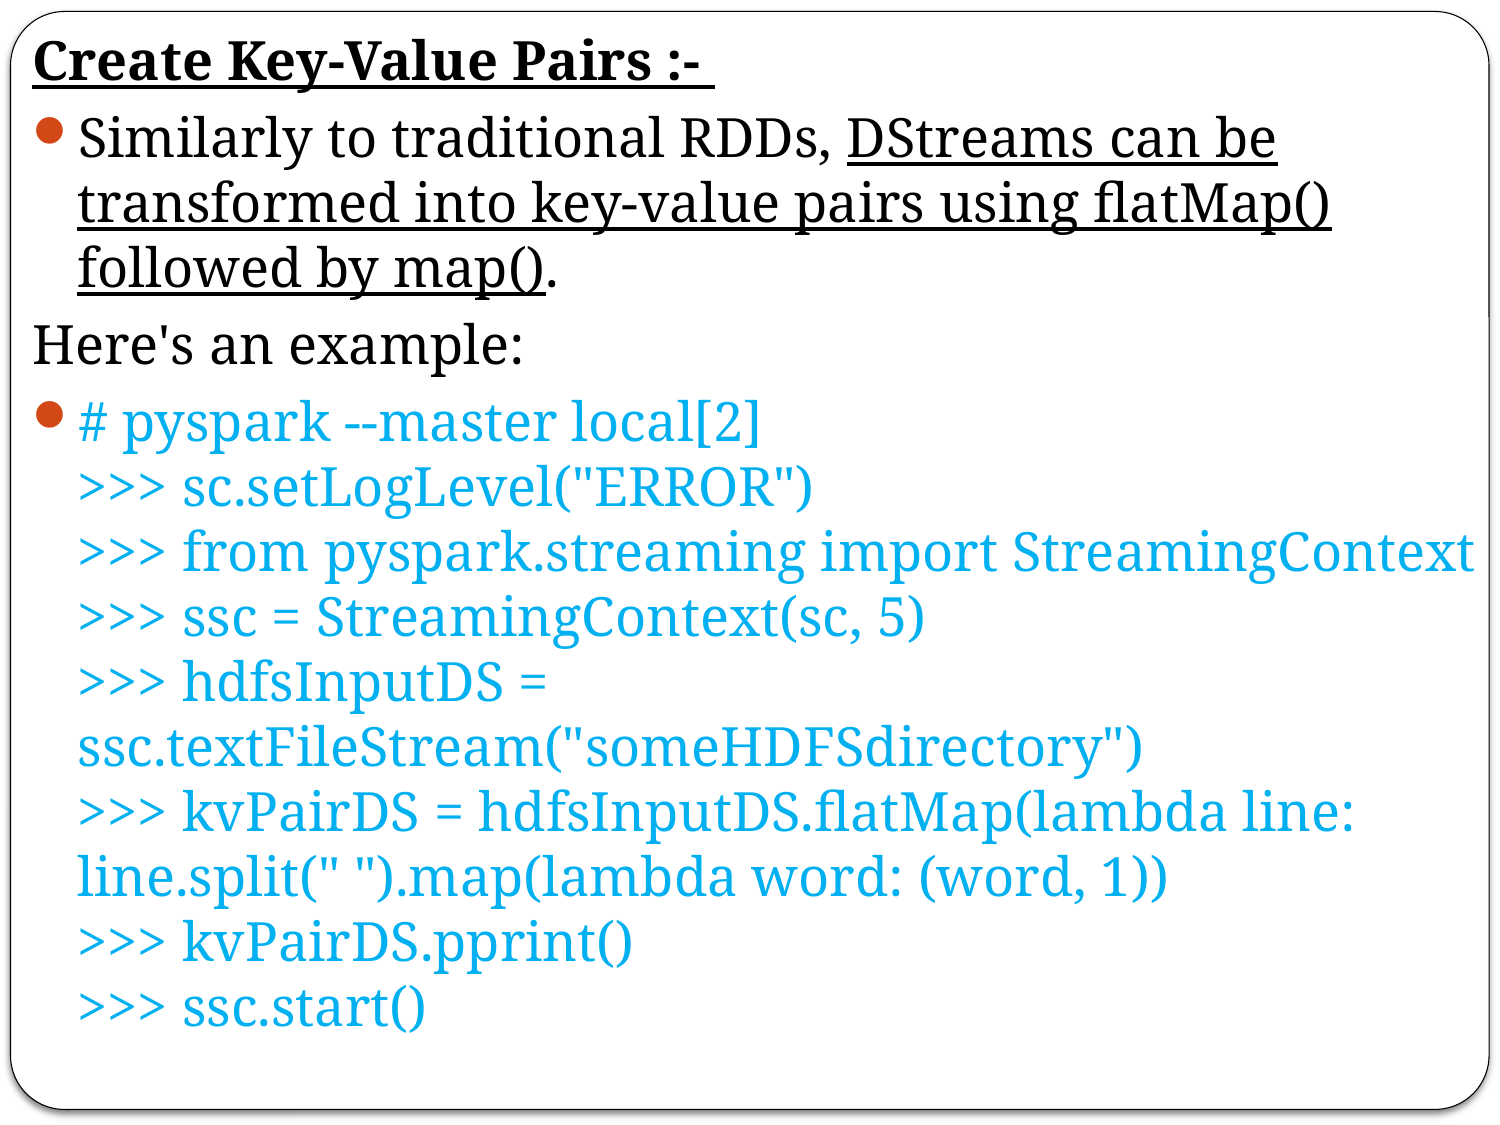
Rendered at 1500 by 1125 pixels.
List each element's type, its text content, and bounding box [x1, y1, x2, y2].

list Create Key-Value Pairs :- Similarly to traditional RDDs, DStreams can be transformed into key-value pairs using flatMap() followed by map(). Here's an example: # pyspark --master local[2] >>> sc.setLogLevel("ERROR") >>> from pyspark.streaming import StreamingContext >>> ssc = StreamingContext(sc, 5) >>> hdfsInputDS = ssc.textFileStream("someHDFSdirectory") >>> kvPairDS = hdfsInputDS.flatMap(lambda line: line.split(" ").map(lambda word: (word, 1)) >>> kvPairDS.pprint() >>> ssc.start() [17, 19, 1500, 1083]
